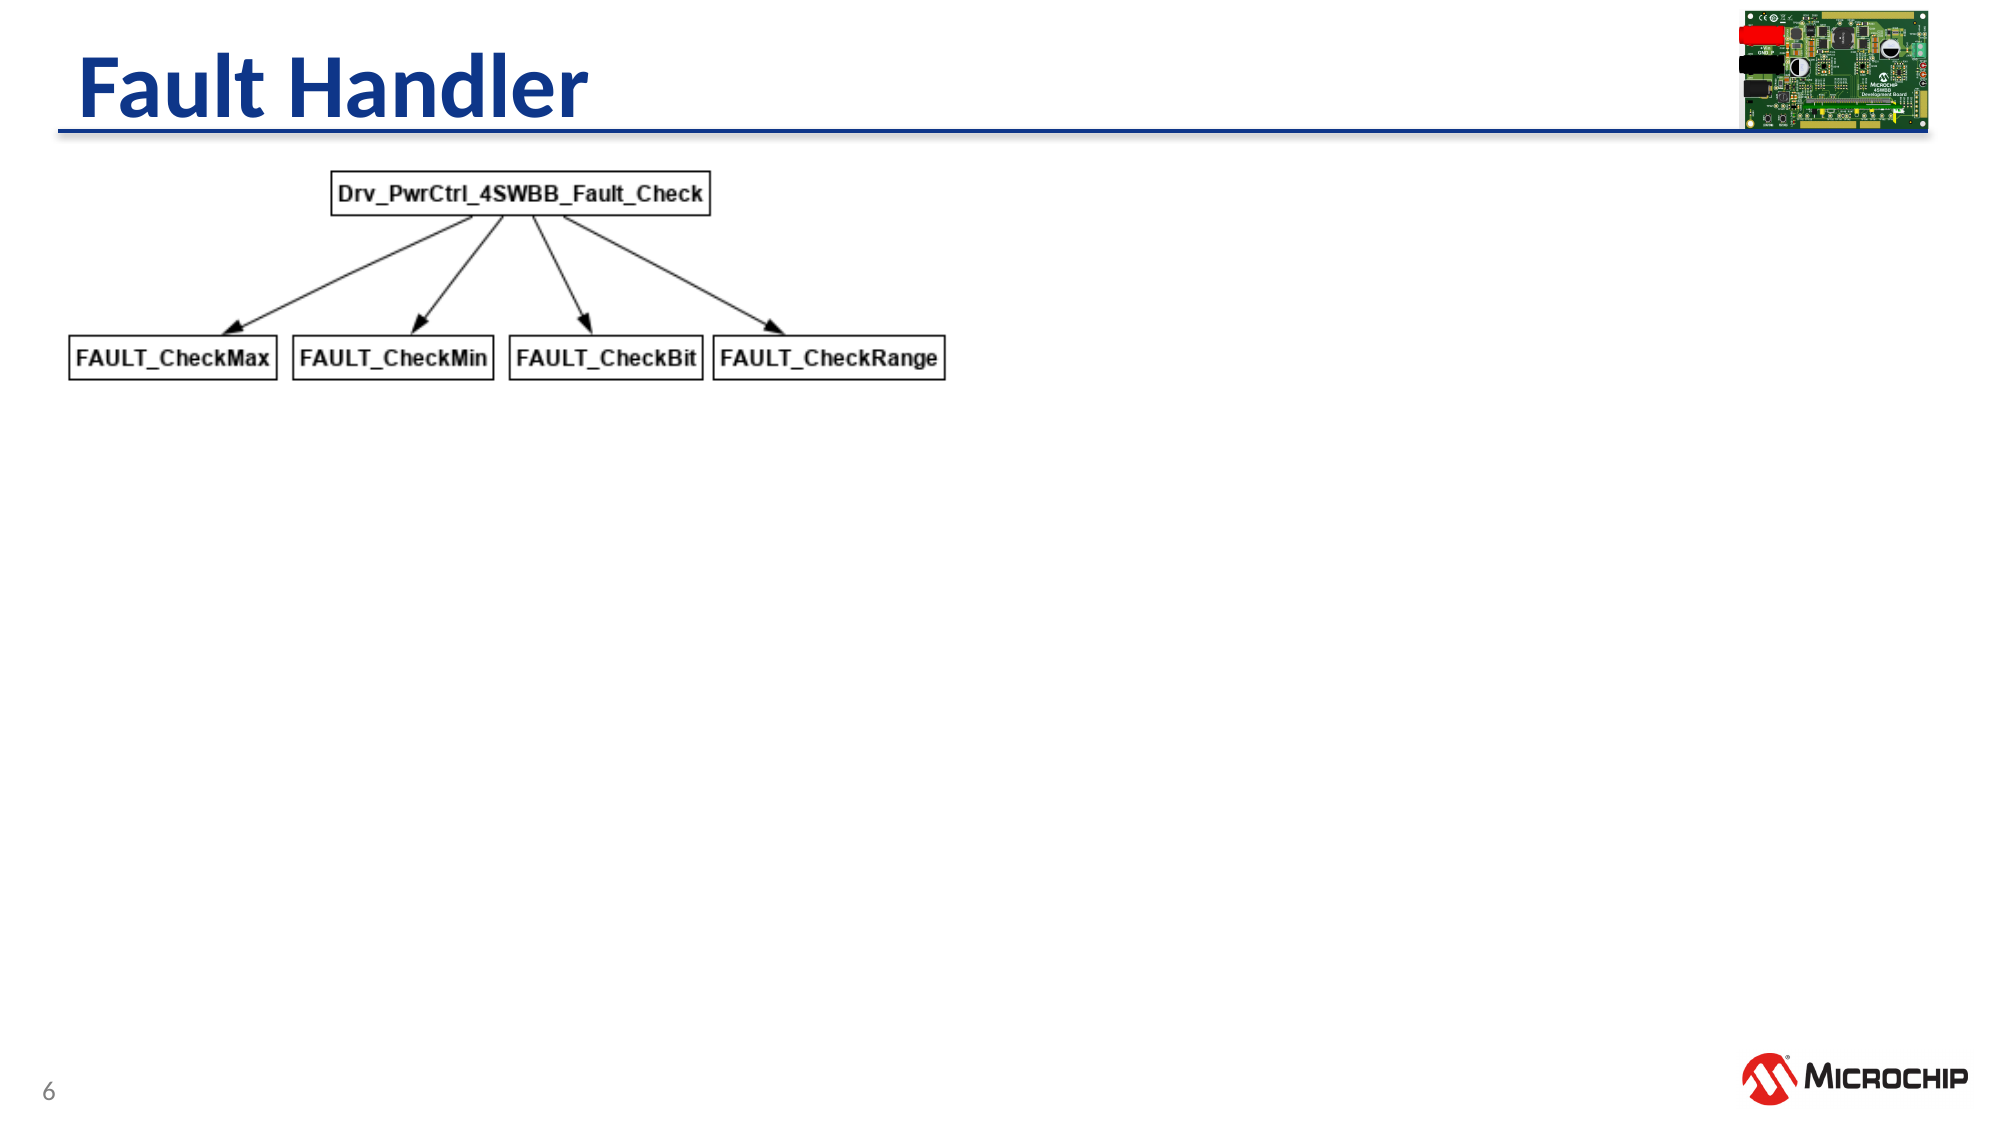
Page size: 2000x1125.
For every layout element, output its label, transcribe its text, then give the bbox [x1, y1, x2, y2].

picture [16, 149, 989, 401]
picture [1736, 1049, 1974, 1109]
title Fault Handler [58, 15, 1929, 144]
picture [1739, 9, 1929, 15]
